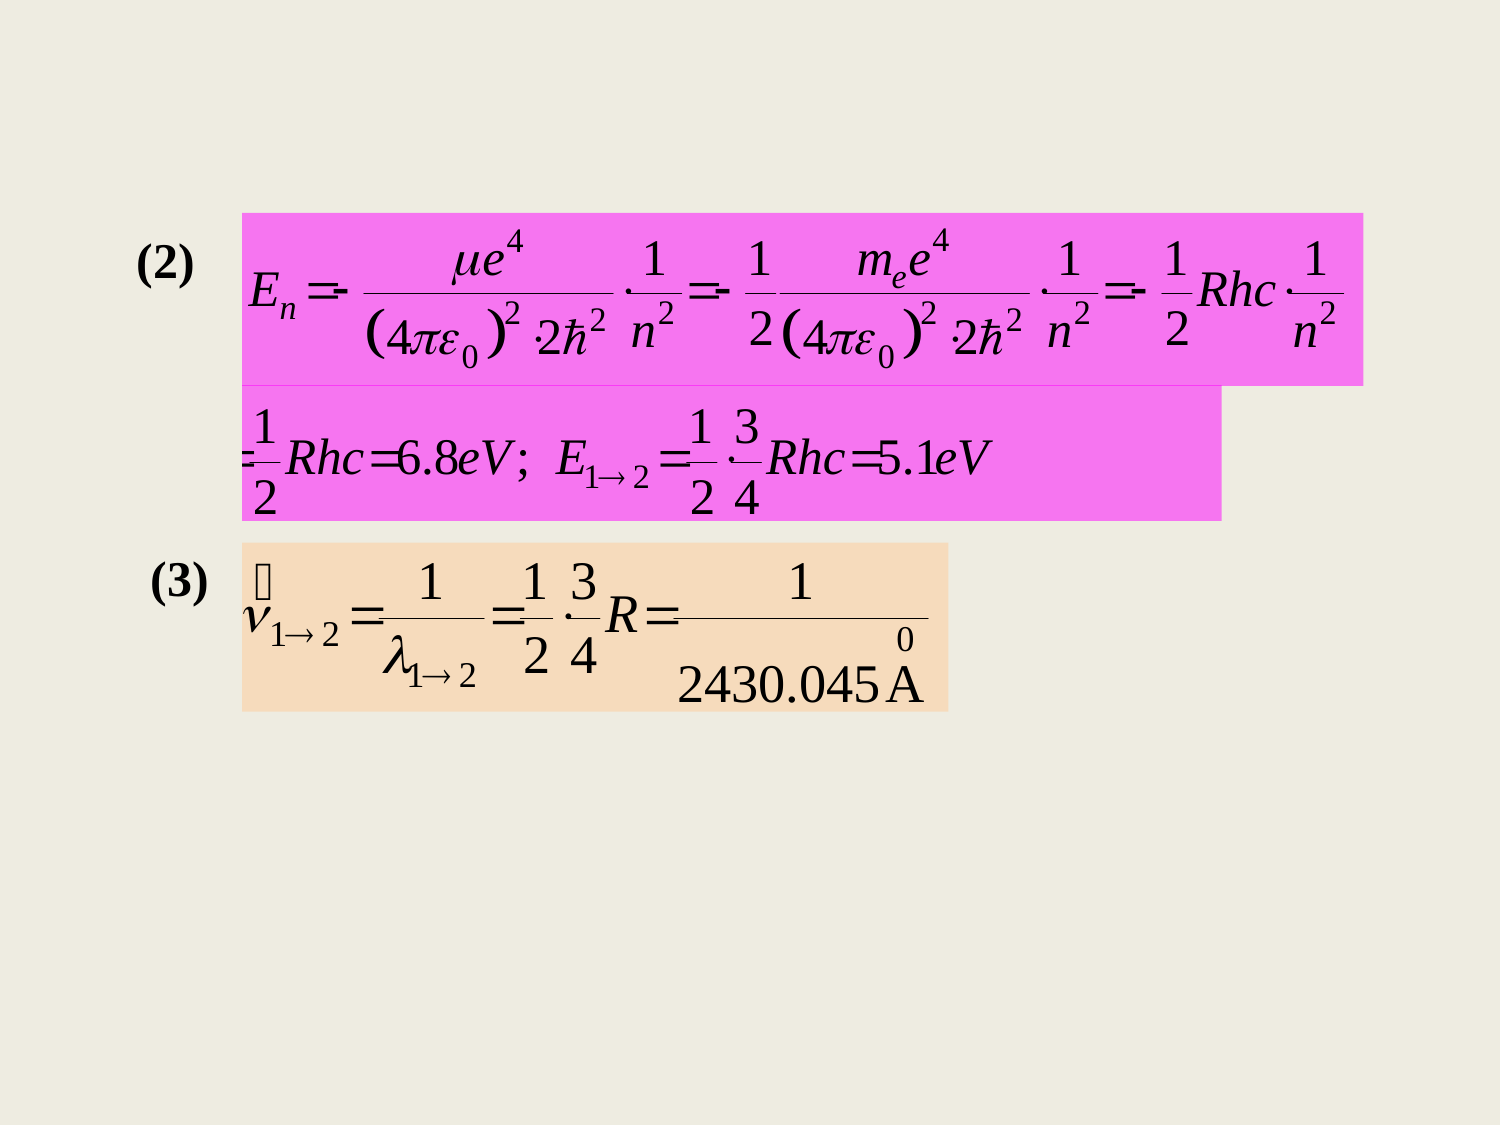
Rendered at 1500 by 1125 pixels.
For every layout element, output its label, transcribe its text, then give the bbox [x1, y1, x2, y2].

text_box (2) [121, 221, 210, 296]
picture [241, 212, 1364, 522]
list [241, 542, 949, 712]
text_box (3) [135, 538, 224, 614]
